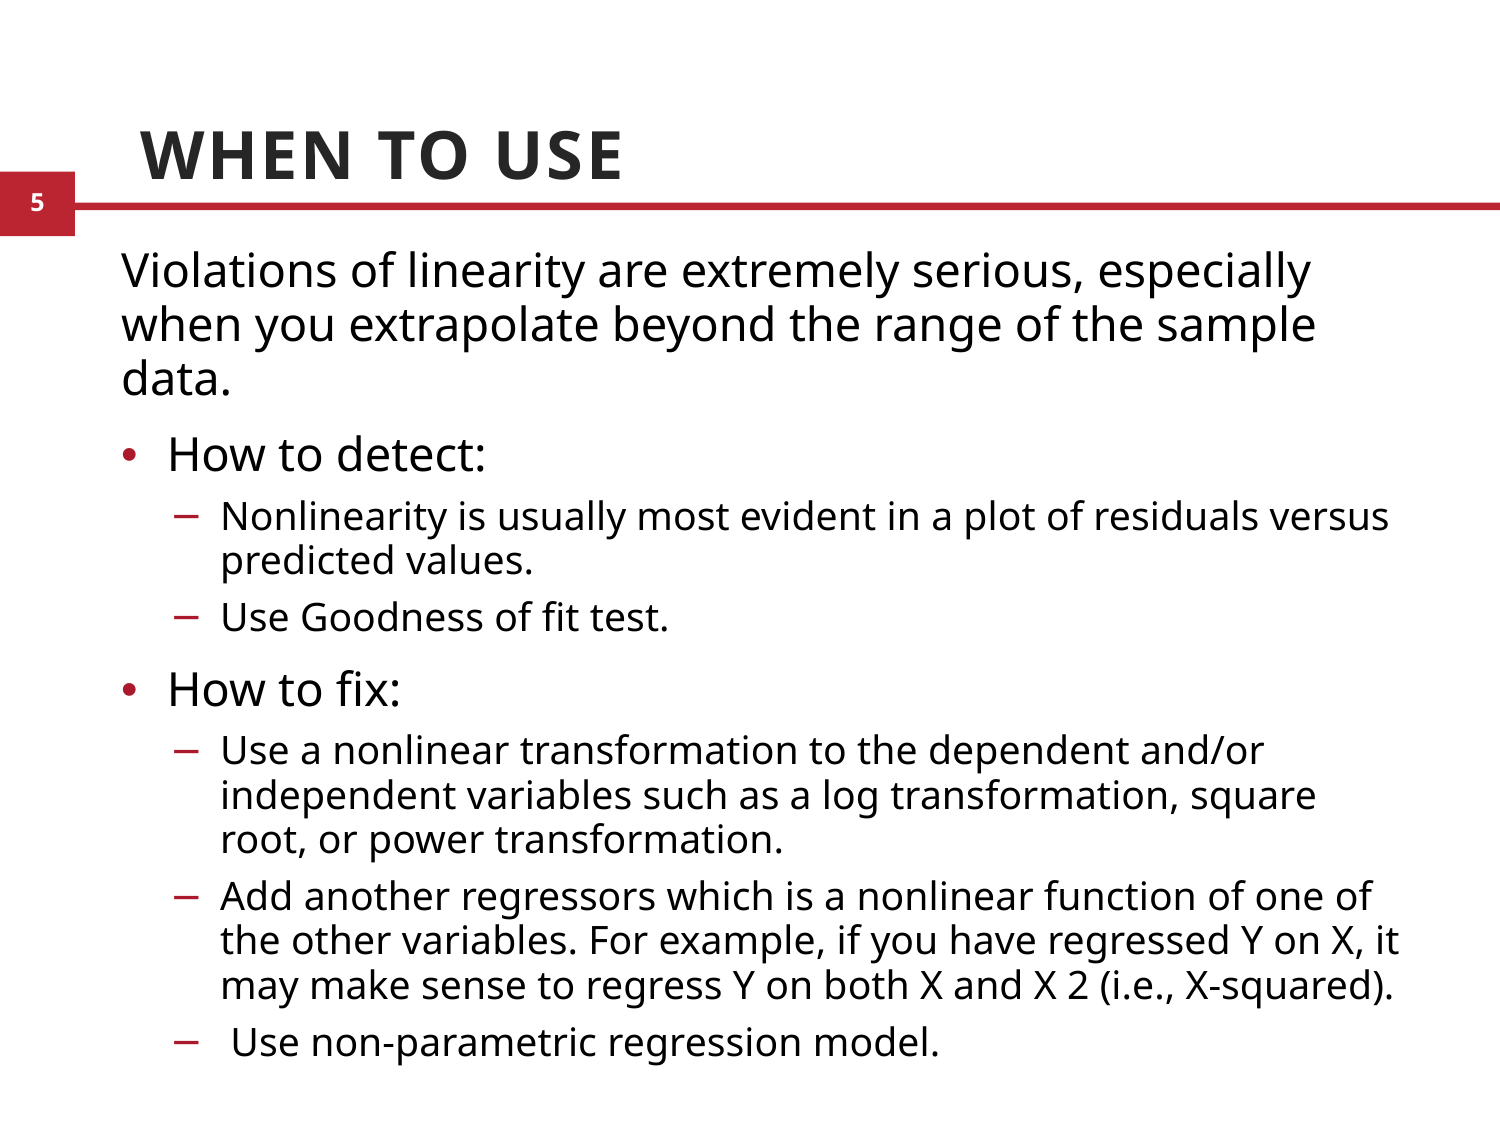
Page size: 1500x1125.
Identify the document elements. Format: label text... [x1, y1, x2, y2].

title When To Use [125, 62, 1400, 200]
list Violations of linearity are extremely serious, especially when you extrapolate beyond the range of the sample data. How to detect: Nonlinearity is usually most evident in a plot of residuals versus predicted values. Use Goodness of fit test. How to fix: Use a nonlinear transformation to the dependent and/or independent variables such as a log transformation, square root, or power transformation. Add another regressors which is a nonlinear function of one of the other variables. For example, if you have regressed Y on X, it may make sense to regress Y on both X and X 2 (i.e., X-squared). Use non-parametric regression model. [106, 237, 1419, 1075]
